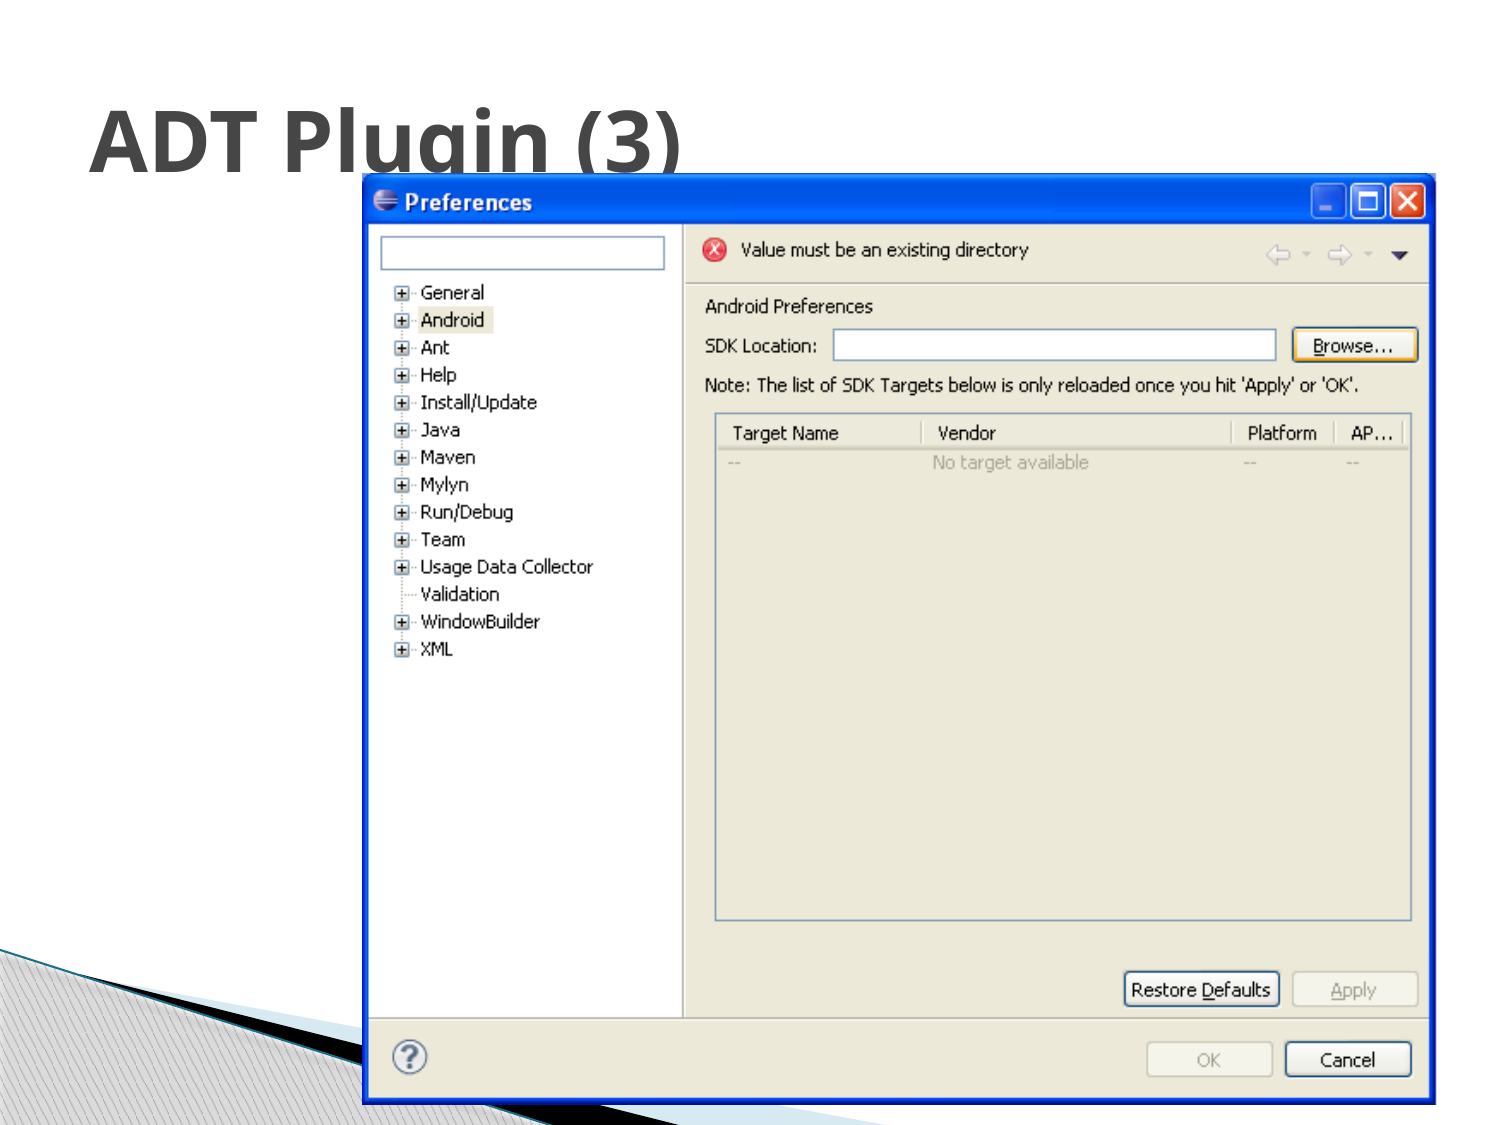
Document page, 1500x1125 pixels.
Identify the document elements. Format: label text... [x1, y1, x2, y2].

title ADT Plugin (3) [75, 45, 1425, 233]
picture [362, 173, 1438, 1105]
